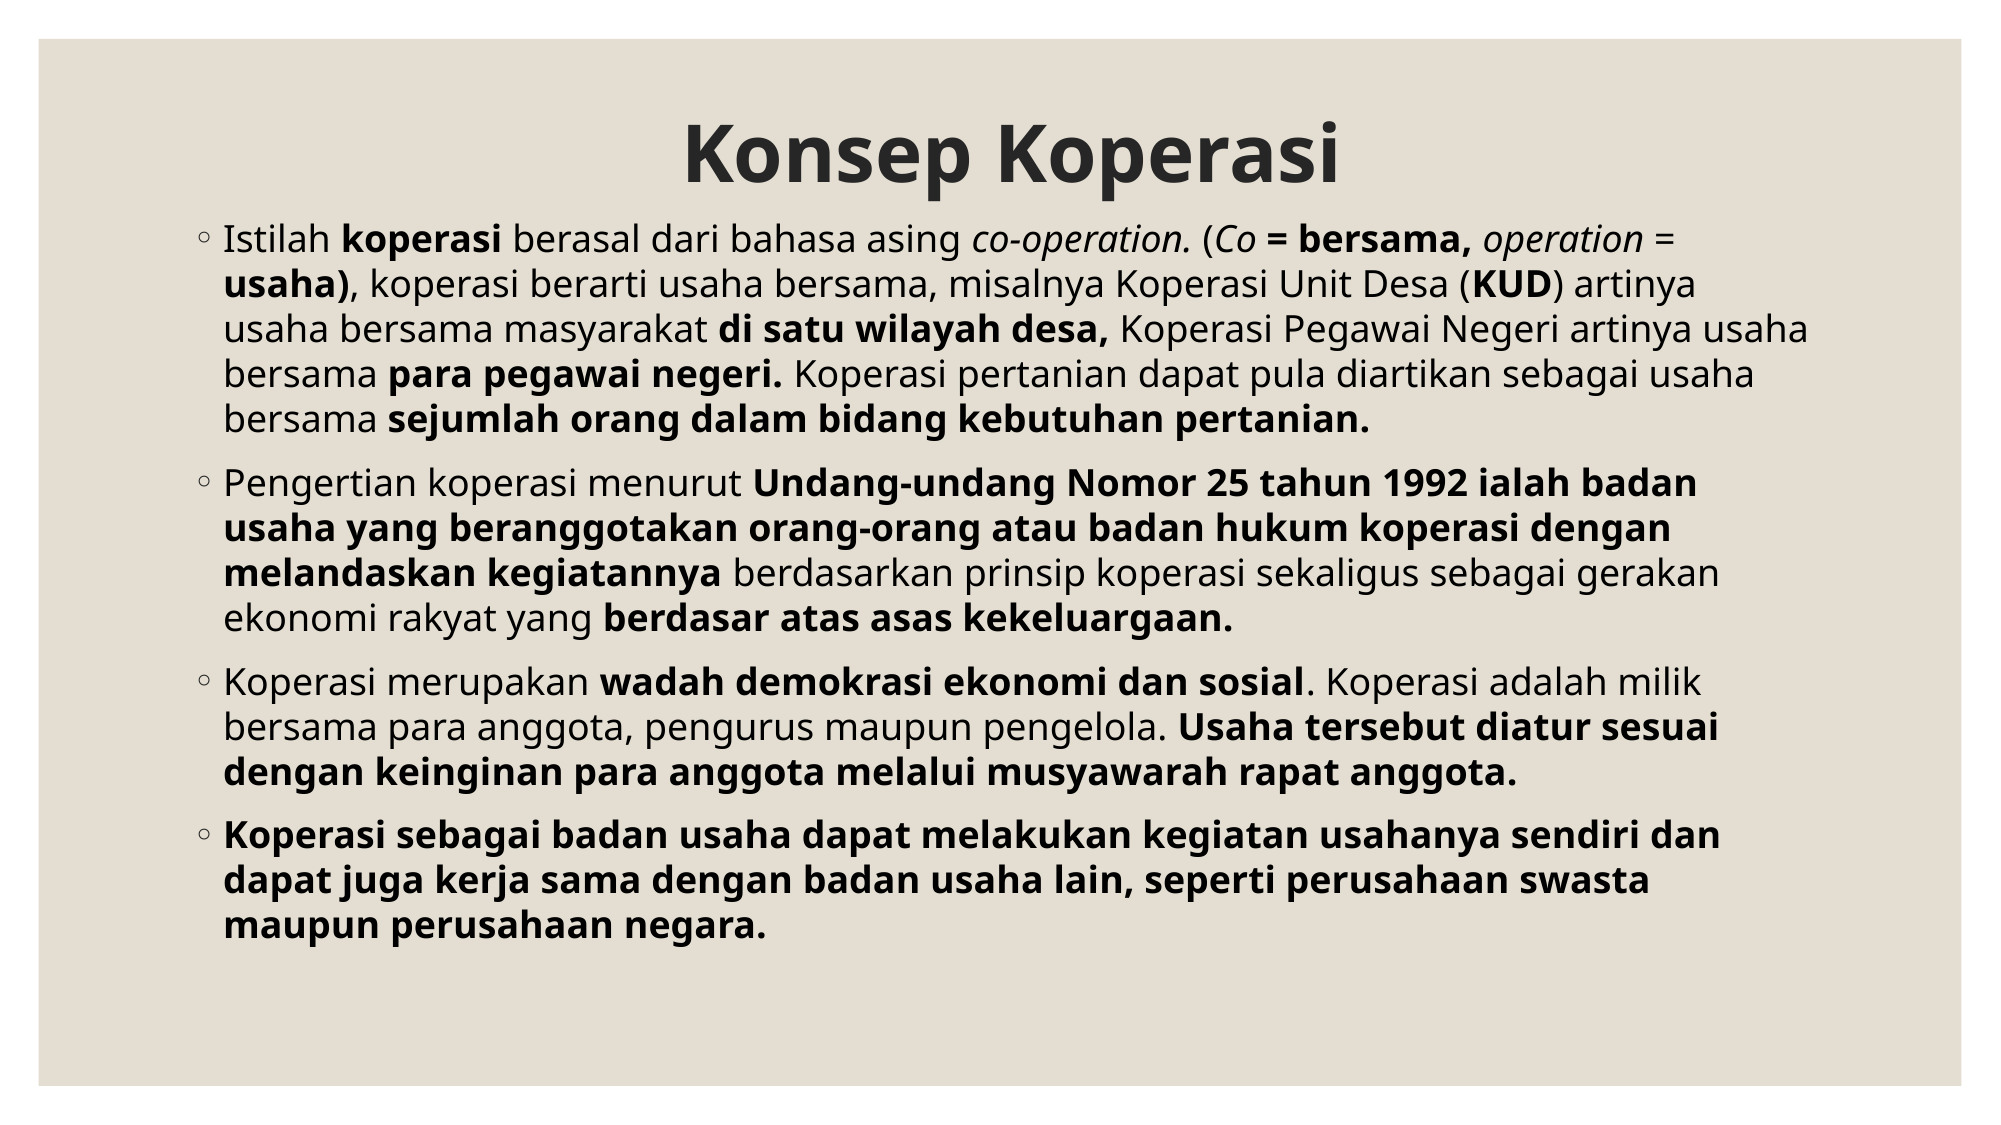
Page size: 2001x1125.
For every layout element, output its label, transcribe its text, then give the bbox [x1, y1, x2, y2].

title Konsep Koperasi [198, 105, 1825, 207]
list Istilah koperasi berasal dari bahasa asing co-operation. (Co = bersama, operation = usaha), koperasi berarti usaha bersama, misalnya Koperasi Unit Desa (KUD) artinya usaha bersama masyarakat di satu wilayah desa, Koperasi Pegawai Negeri artinya usaha bersama para pegawai negeri. Koperasi pertanian dapat pula diartikan sebagai usaha bersama sejumlah orang dalam bidang kebutuhan pertanian. Pengertian koperasi menurut Undang-undang Nomor 25 tahun 1992 ialah badan usaha yang beranggotakan orang-orang atau badan hukum koperasi dengan melandaskan kegiatannya berdasarkan prinsip koperasi sekaligus sebagai gerakan ekonomi rakyat yang berdasar atas asas kekeluargaan. Koperasi merupakan wadah demokrasi ekonomi dan sosial. Koperasi adalah milik bersama para anggota, pengurus maupun pengelola. Usaha tersebut diatur sesuai dengan keinginan para anggota melalui musyawarah rapat anggota. Koperasi sebagai badan usaha dapat melakukan kegiatan usahanya sendiri dan dapat juga kerja sama dengan badan usaha lain, seperti perusahaan swasta maupun perusahaan negara. [178, 207, 1825, 990]
